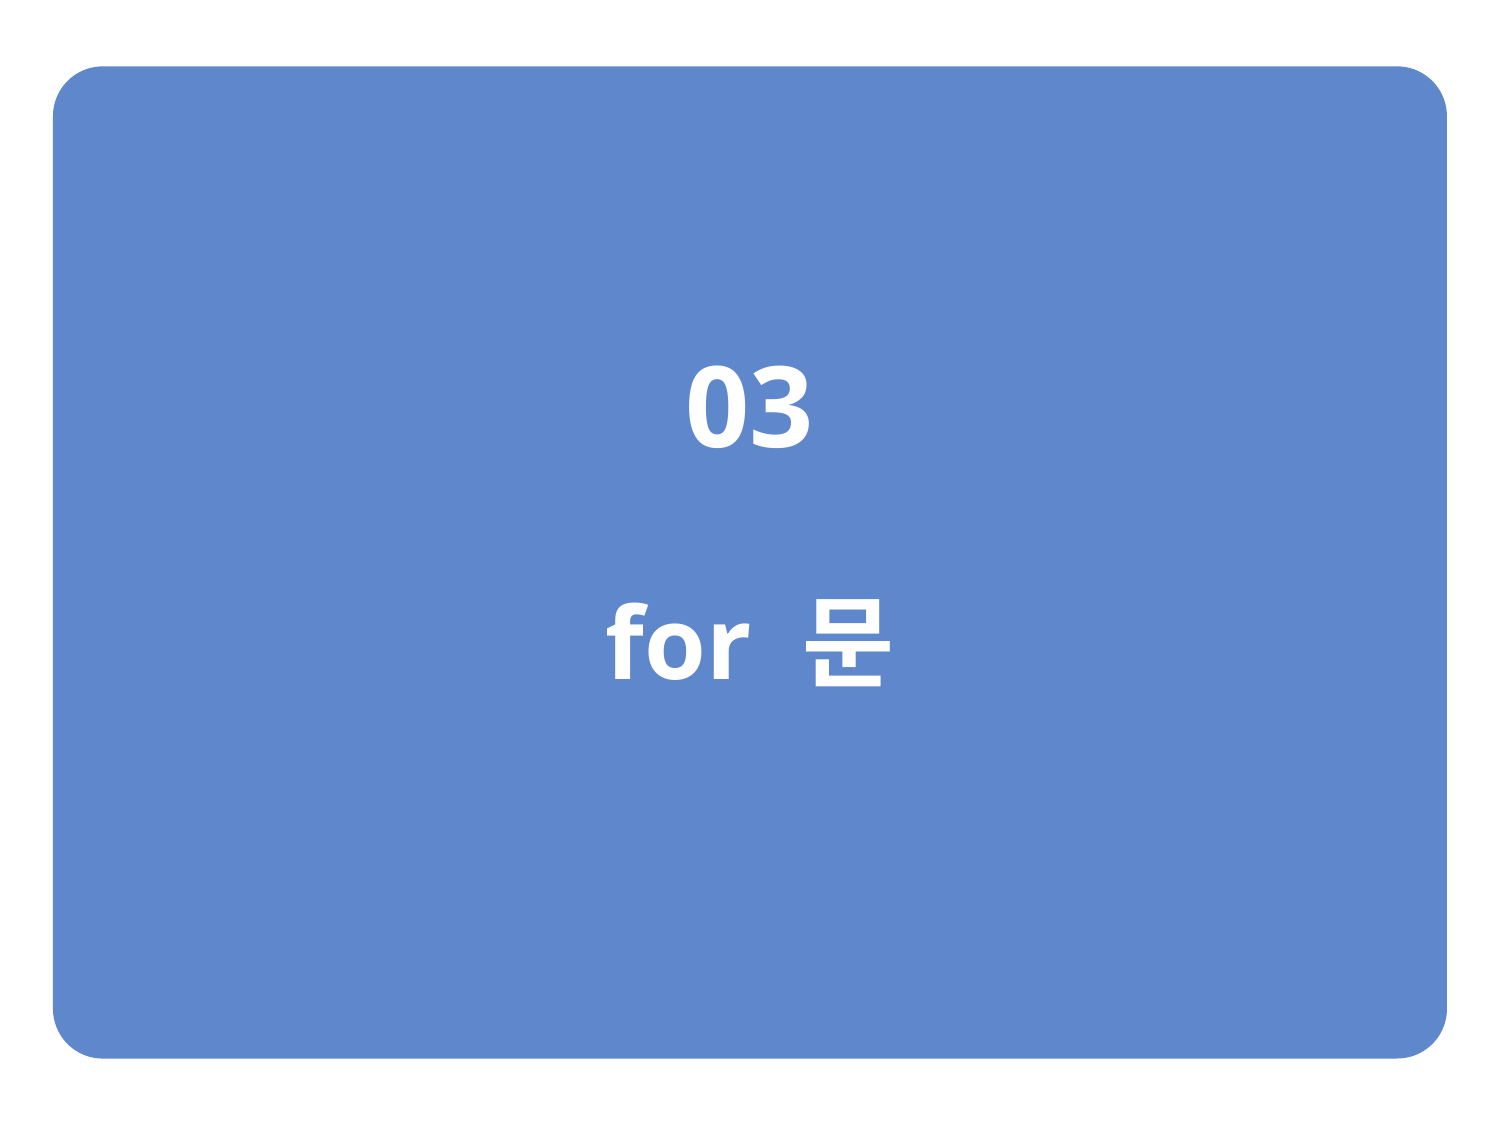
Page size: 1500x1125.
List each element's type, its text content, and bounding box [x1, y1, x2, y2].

list 03 [117, 325, 1383, 480]
list for 문 [117, 562, 1383, 717]
